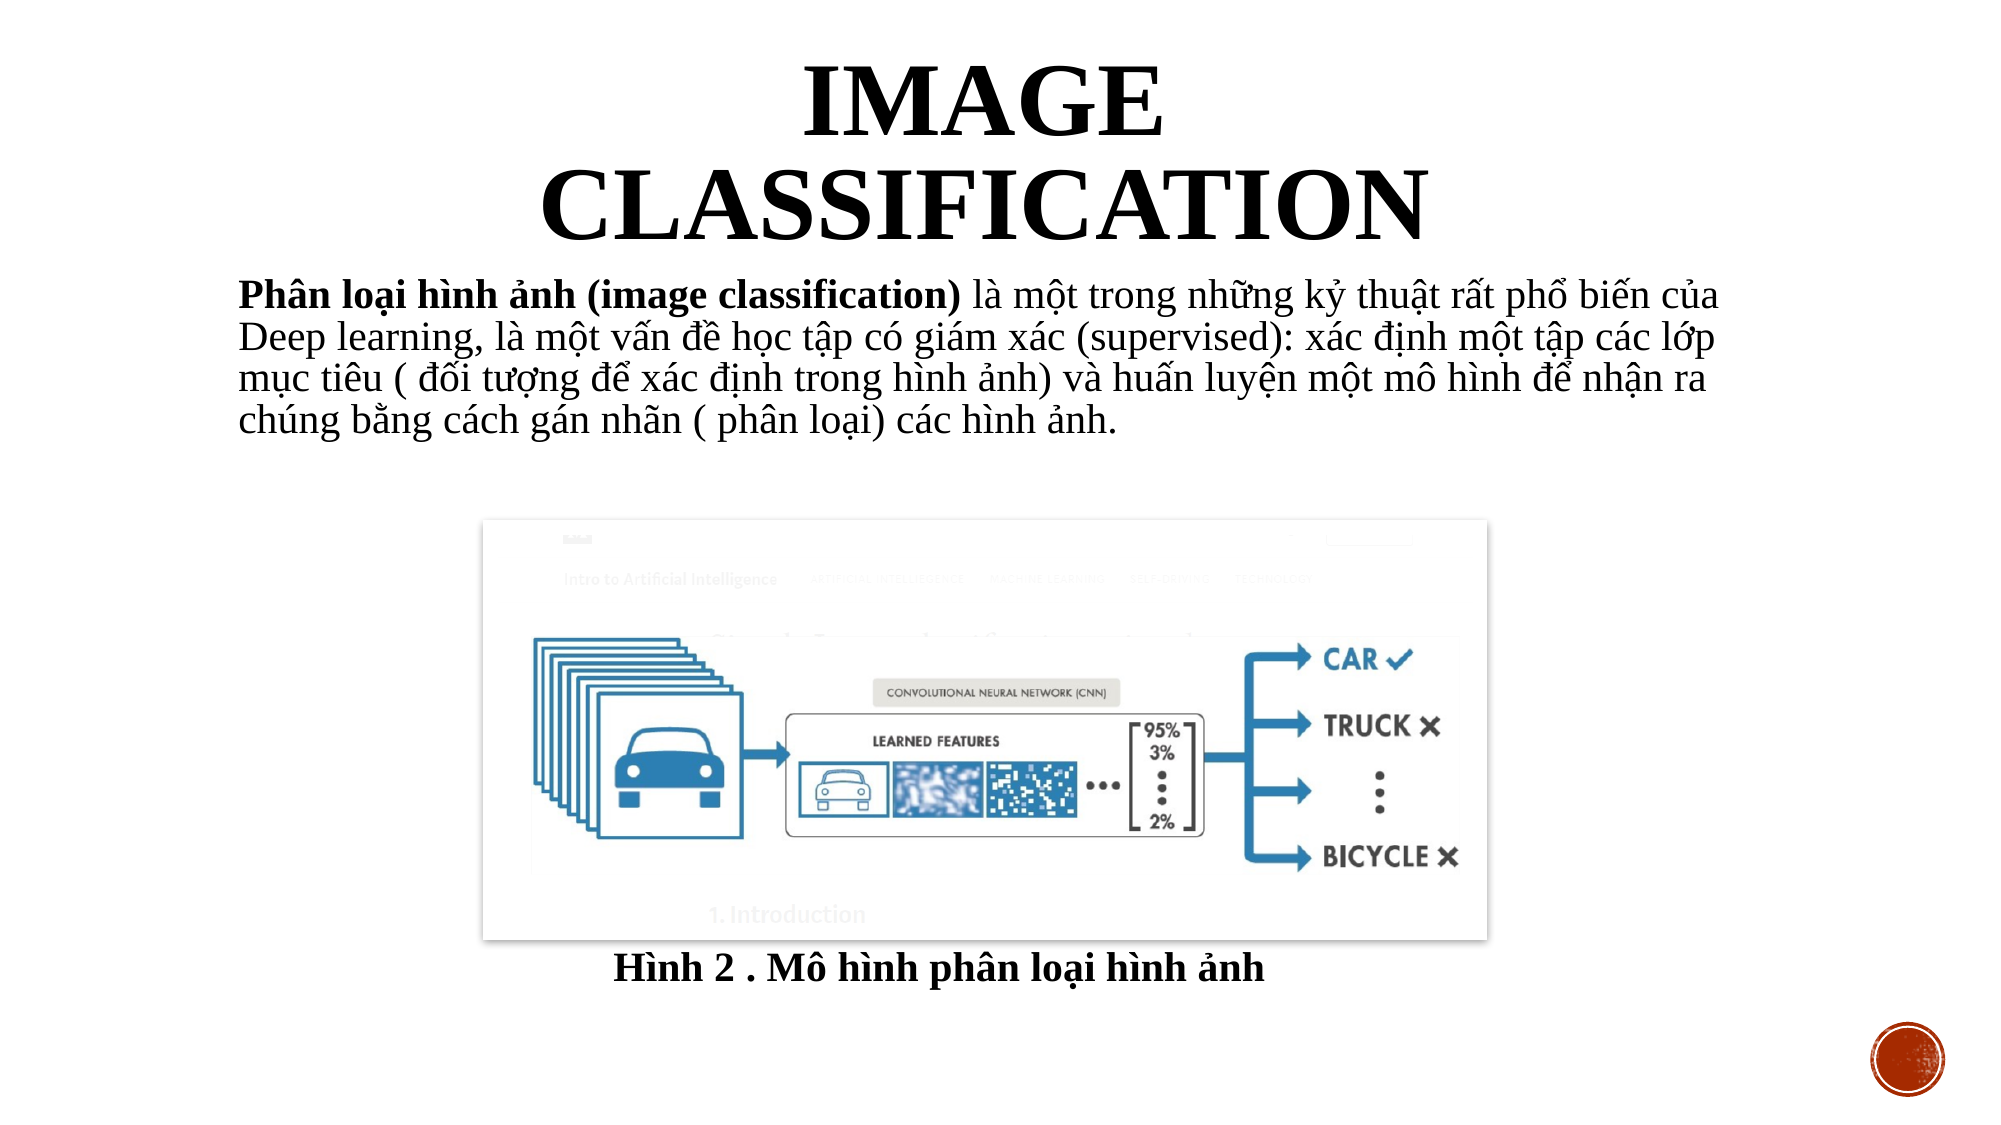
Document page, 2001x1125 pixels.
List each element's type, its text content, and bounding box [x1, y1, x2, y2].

text_box Hình 2 . Mô hình phân loại hình ảnh [558, 932, 1321, 998]
picture [498, 535, 1473, 925]
list Phân loại hình ảnh (image classification) là một trong những kỷ thuật rất phổ biến của Deep learning, là một vấn đề học tập có giám xác (supervised): xác định một tập các lớp mục tiêu ( đối tượng để xác định trong hình ảnh) và huấn luyện một mô hình để nhận ra chúng bằng cách gán nhãn ( phân loại) các hình ảnh. [160, 267, 1811, 933]
title Image Classification [390, 44, 1579, 267]
